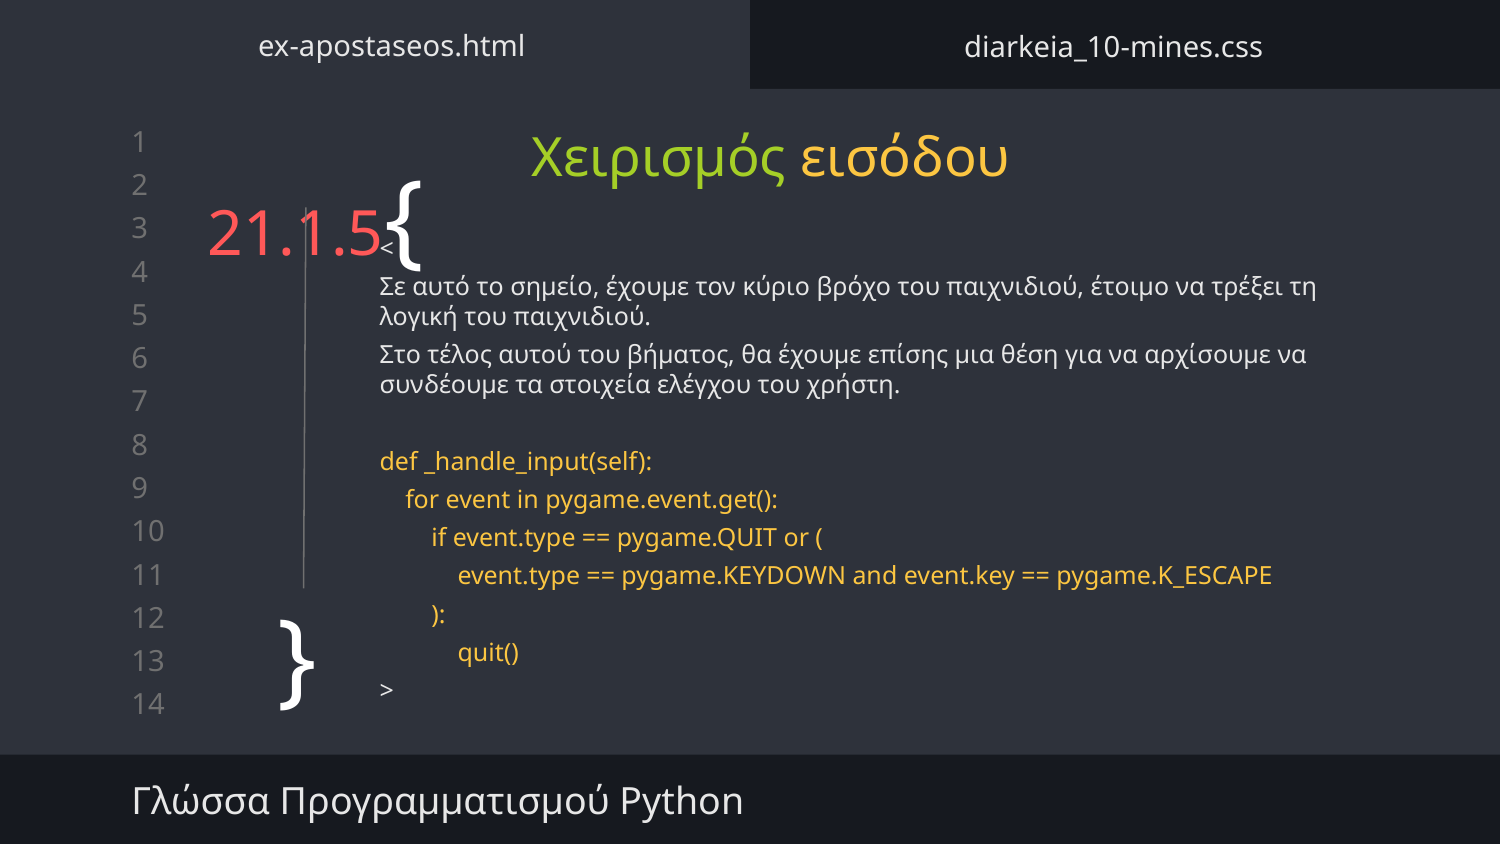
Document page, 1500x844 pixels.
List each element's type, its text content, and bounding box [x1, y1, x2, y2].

title 21.1.5{ [161, 123, 470, 305]
subtitle < Σε αυτό το σημείο, έχουμε τον κύριο βρόχο του παιχνιδιού, έτοιμο να τρέξει τη λογική του παιχνιδιού. Στο τέλος αυτού του βήματος, θα έχουμε επίσης μια θέση για να αρχίσουμε να συνδέουμε τα στοιχεία ελέγχου του χρήστη. def _handle_input(self): for event in pygame.event.get(): if event.type == pygame.QUIT or ( event.type == pygame.KEYDOWN and event.key == pygame.K_ESCAPE ): quit() > [364, 330, 1353, 606]
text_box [303, 207, 307, 589]
subtitle Γλώσσα Προγραμματισμού Python [116, 770, 915, 829]
title Χειρισμός εισόδου [516, 111, 1407, 199]
text_box } [262, 588, 346, 717]
subtitle ex-apostaseos.html [16, 15, 767, 74]
subtitle diarkeia_10-mines.css [738, 16, 1489, 75]
